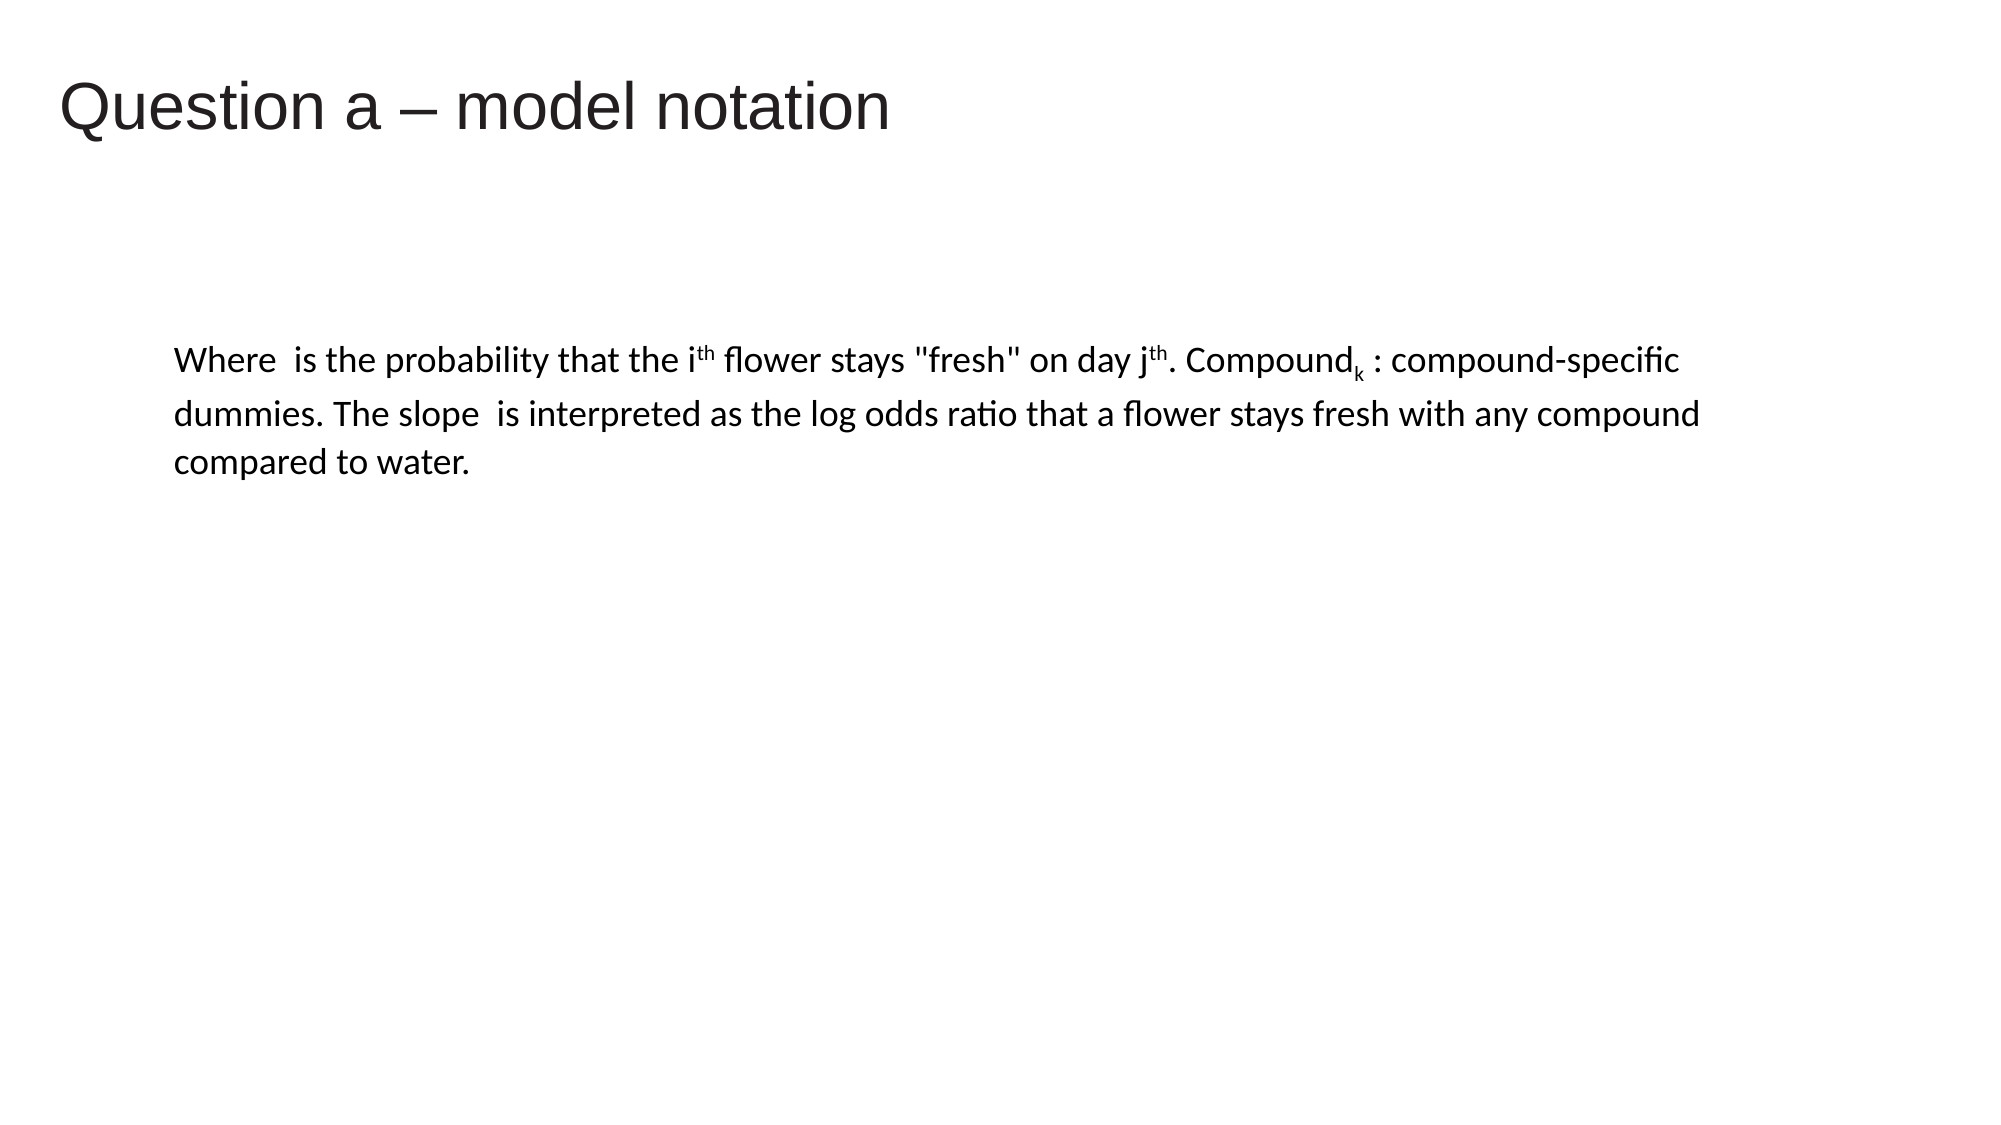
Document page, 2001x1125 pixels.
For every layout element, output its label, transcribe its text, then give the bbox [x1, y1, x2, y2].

text_box Question a – model notation [45, 55, 2000, 150]
